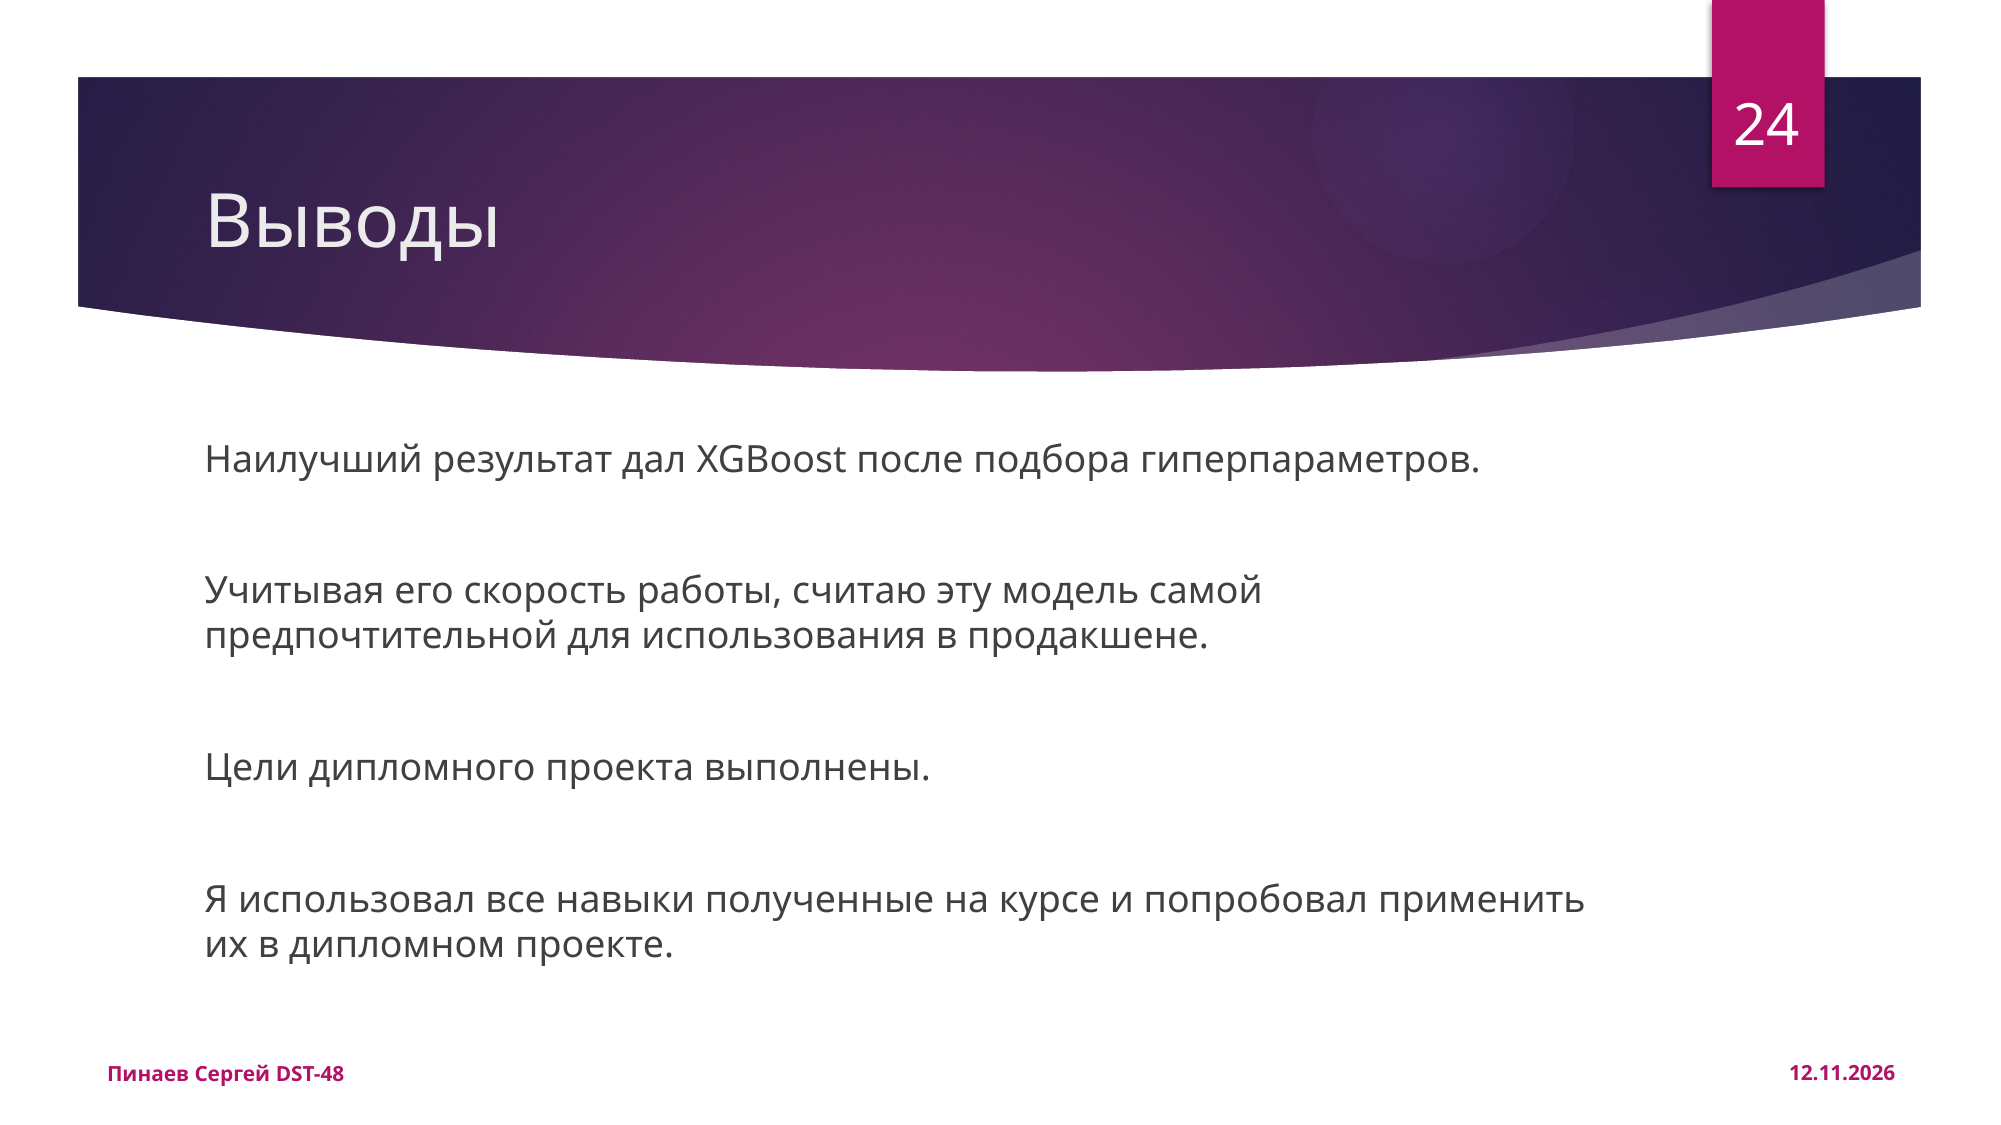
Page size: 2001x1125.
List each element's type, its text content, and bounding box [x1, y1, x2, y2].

slide_number 24 [1698, 48, 1836, 175]
list Наилучший результат дал XGBoost после подбора гиперпараметров. Учитывая его скорость работы, считаю эту модель самой предпочтительной для использования в продакшене. Цели дипломного проекта выполнены. Я использовал все навыки полученные на курсе и попробовал применить их в дипломном проекте. [189, 427, 1638, 988]
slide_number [1747, 1048, 1911, 1099]
title Выводы [189, 159, 1627, 276]
footer Пинаев Сергей DST-48 [92, 1048, 726, 1099]
